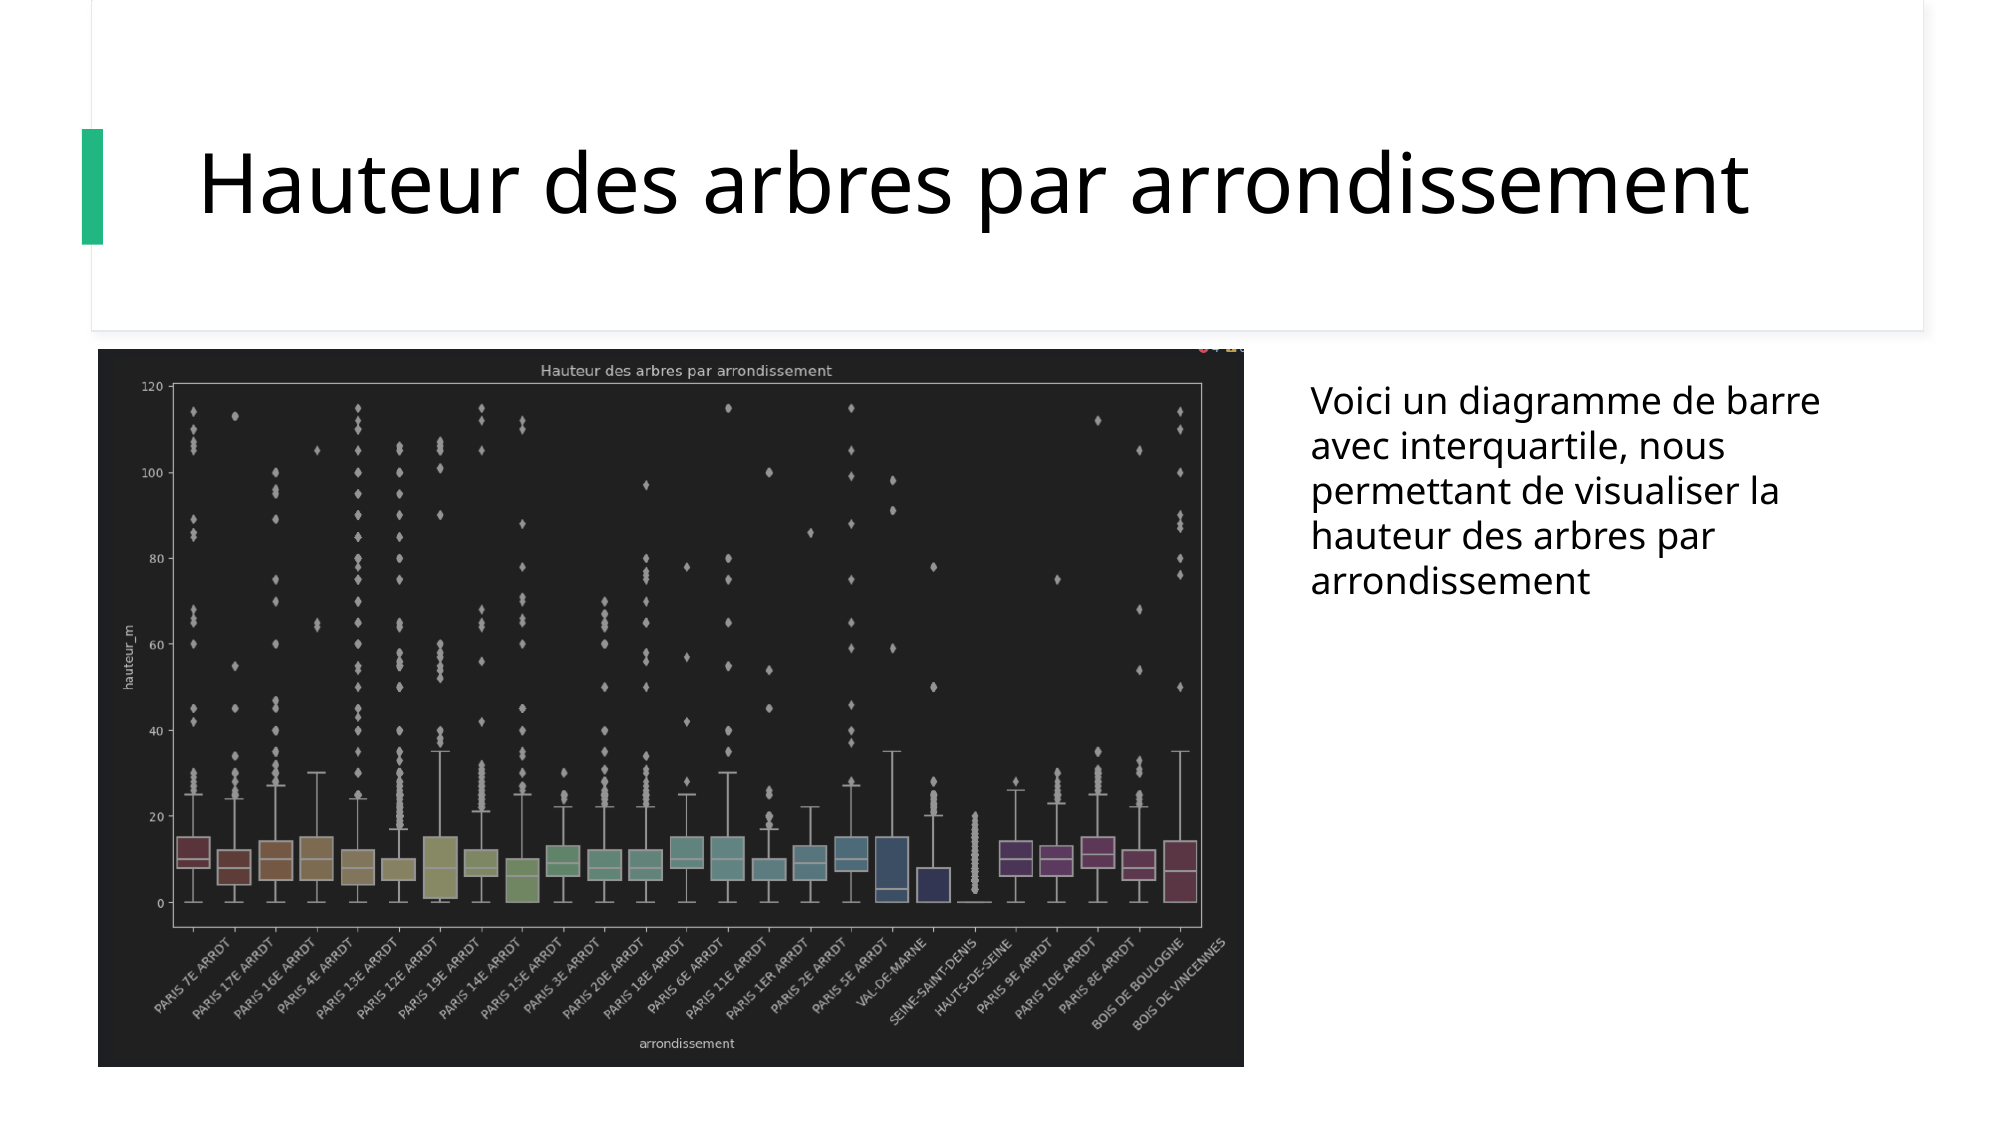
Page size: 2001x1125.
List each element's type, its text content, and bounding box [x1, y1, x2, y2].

title Hauteur des arbres par arrondissement [183, 90, 1851, 284]
text_box Voici un diagramme de barre avec interquartile, nous permettant de visualiser la hauteur des arbres par arrondissement [1295, 369, 1901, 610]
picture [98, 349, 1244, 1067]
